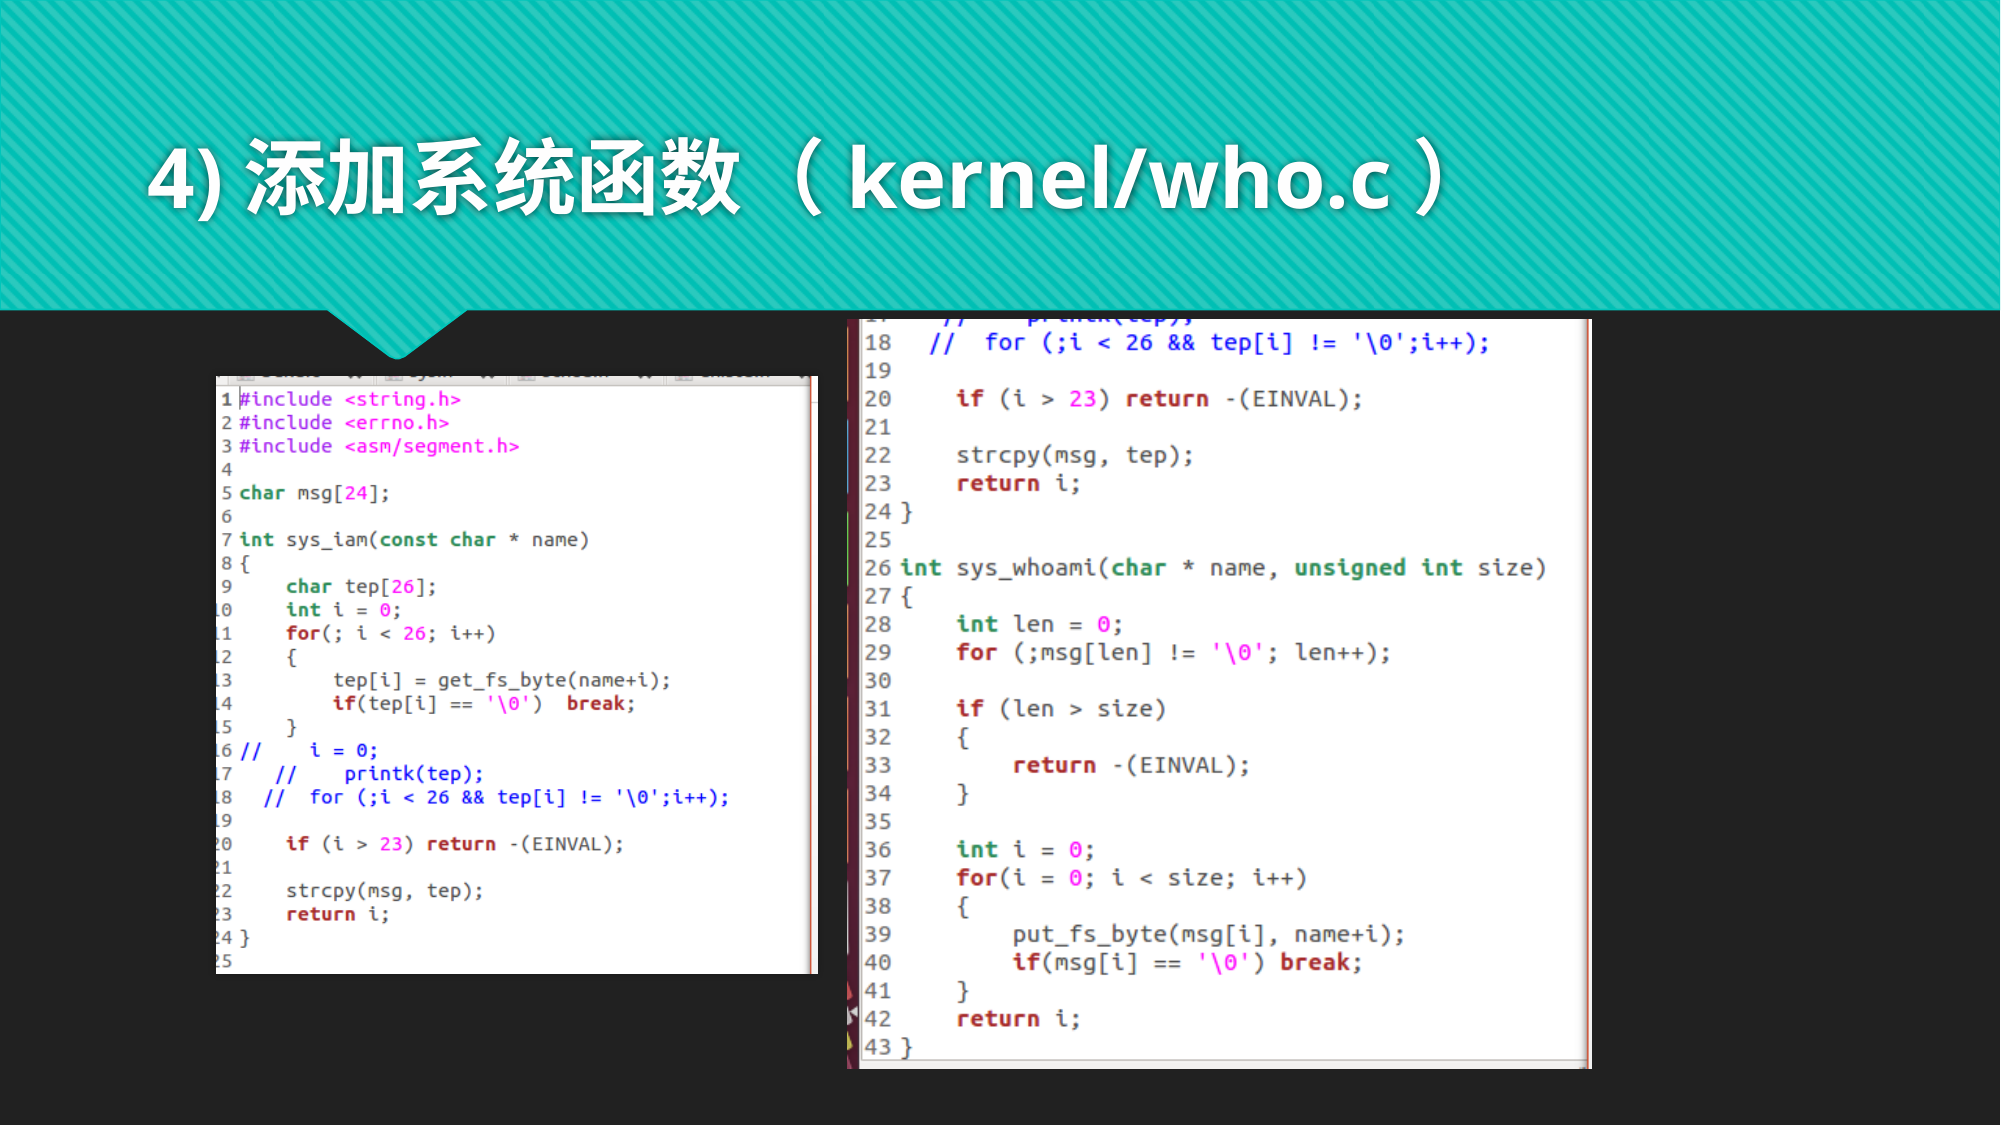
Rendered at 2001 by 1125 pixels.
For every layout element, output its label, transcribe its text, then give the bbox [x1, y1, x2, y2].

title 4)添加系统函数（kernel/who.c） [132, 73, 1868, 233]
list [216, 376, 818, 974]
picture [847, 319, 1592, 1069]
